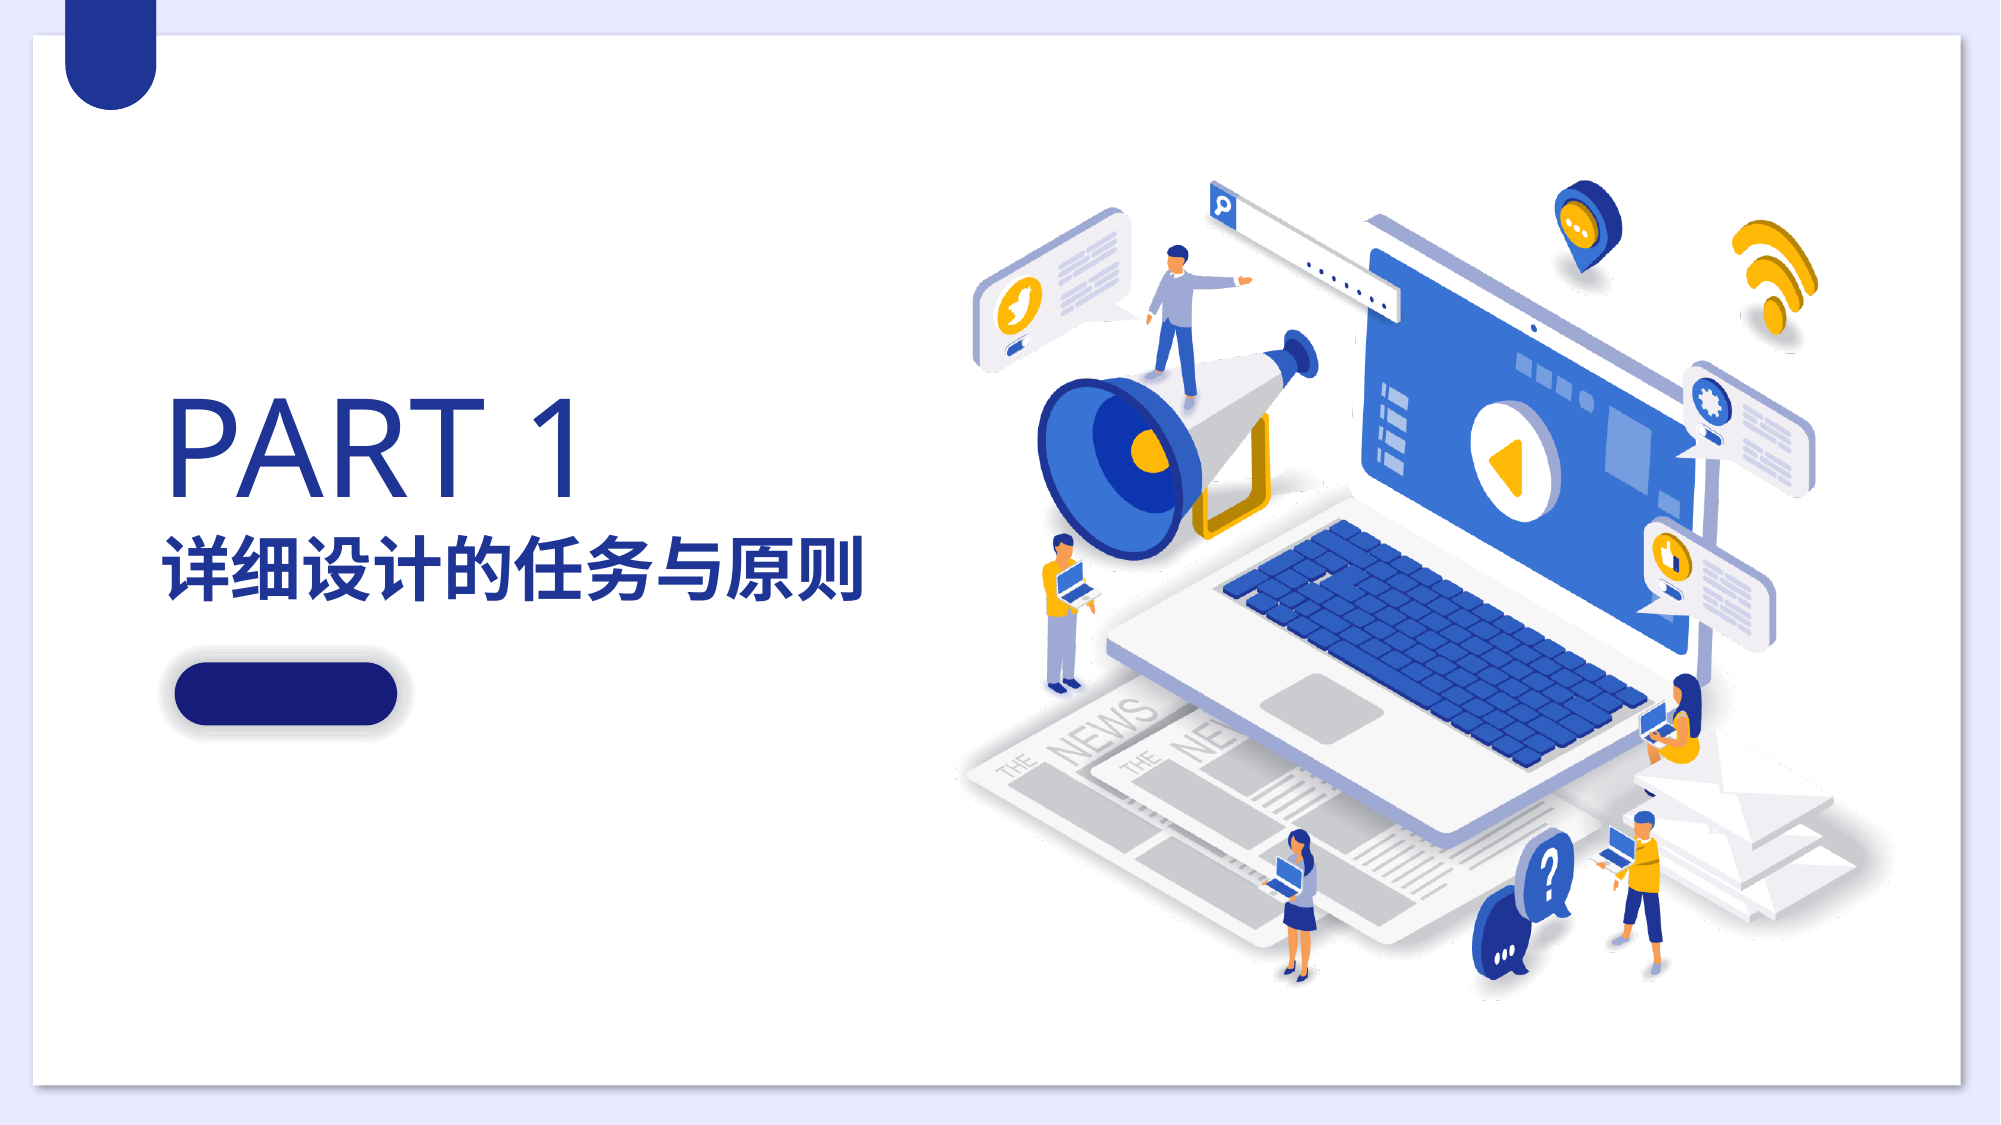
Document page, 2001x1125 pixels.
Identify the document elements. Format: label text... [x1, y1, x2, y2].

picture [915, 146, 2001, 1125]
text_box PART 1 详细设计的任务与原则 [145, 352, 915, 618]
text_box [156, 643, 417, 745]
text_box [64, 0, 158, 111]
